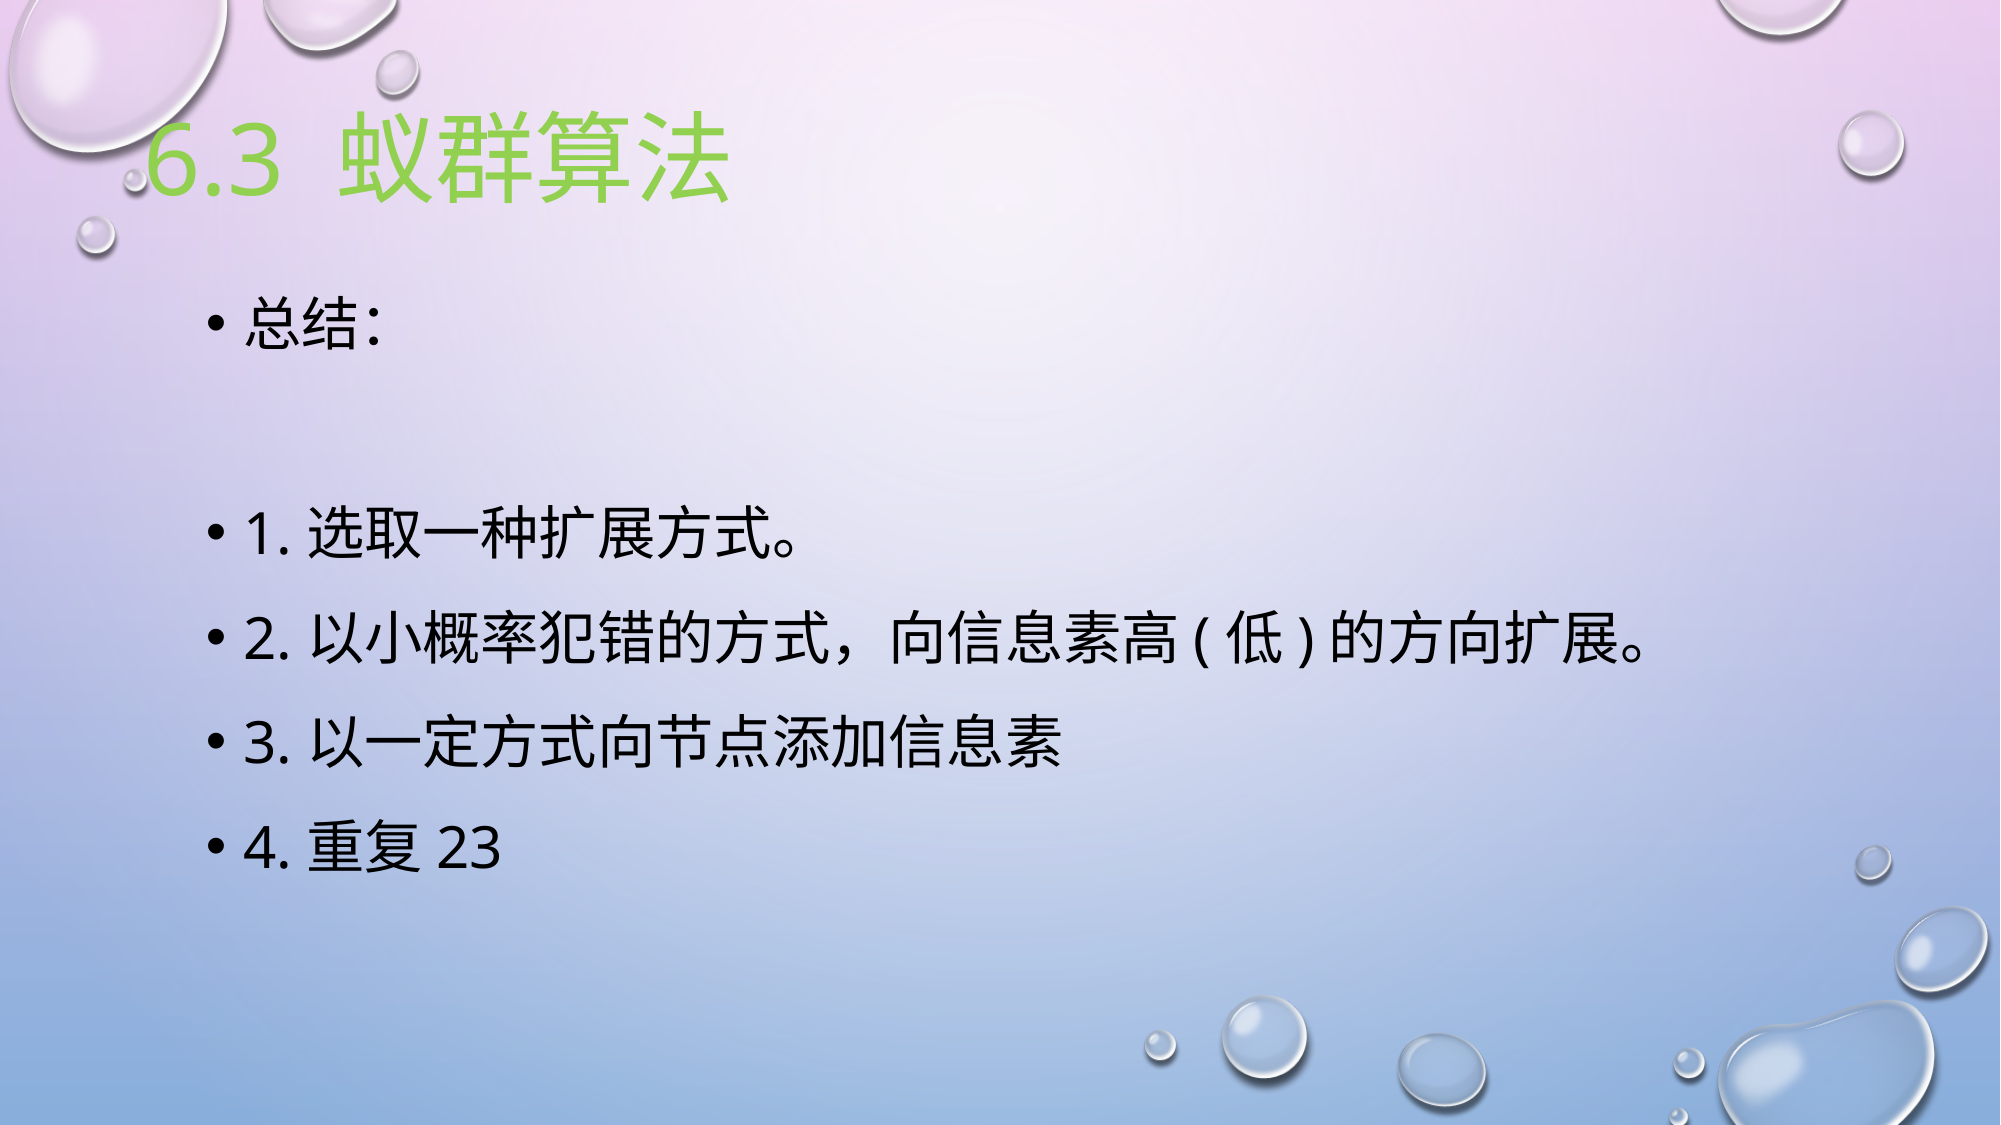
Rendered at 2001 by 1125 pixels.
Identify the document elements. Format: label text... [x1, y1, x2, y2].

title 6.3 蚁群算法 [128, 31, 1829, 294]
picture [0, 0, 2000, 1125]
list 总结： 1.选取一种扩展方式。 2.以小概率犯错的方式，向信息素高(低)的方向扩展。 3.以一定方式向节点添加信息素 4.重复23 [190, 265, 1891, 1125]
